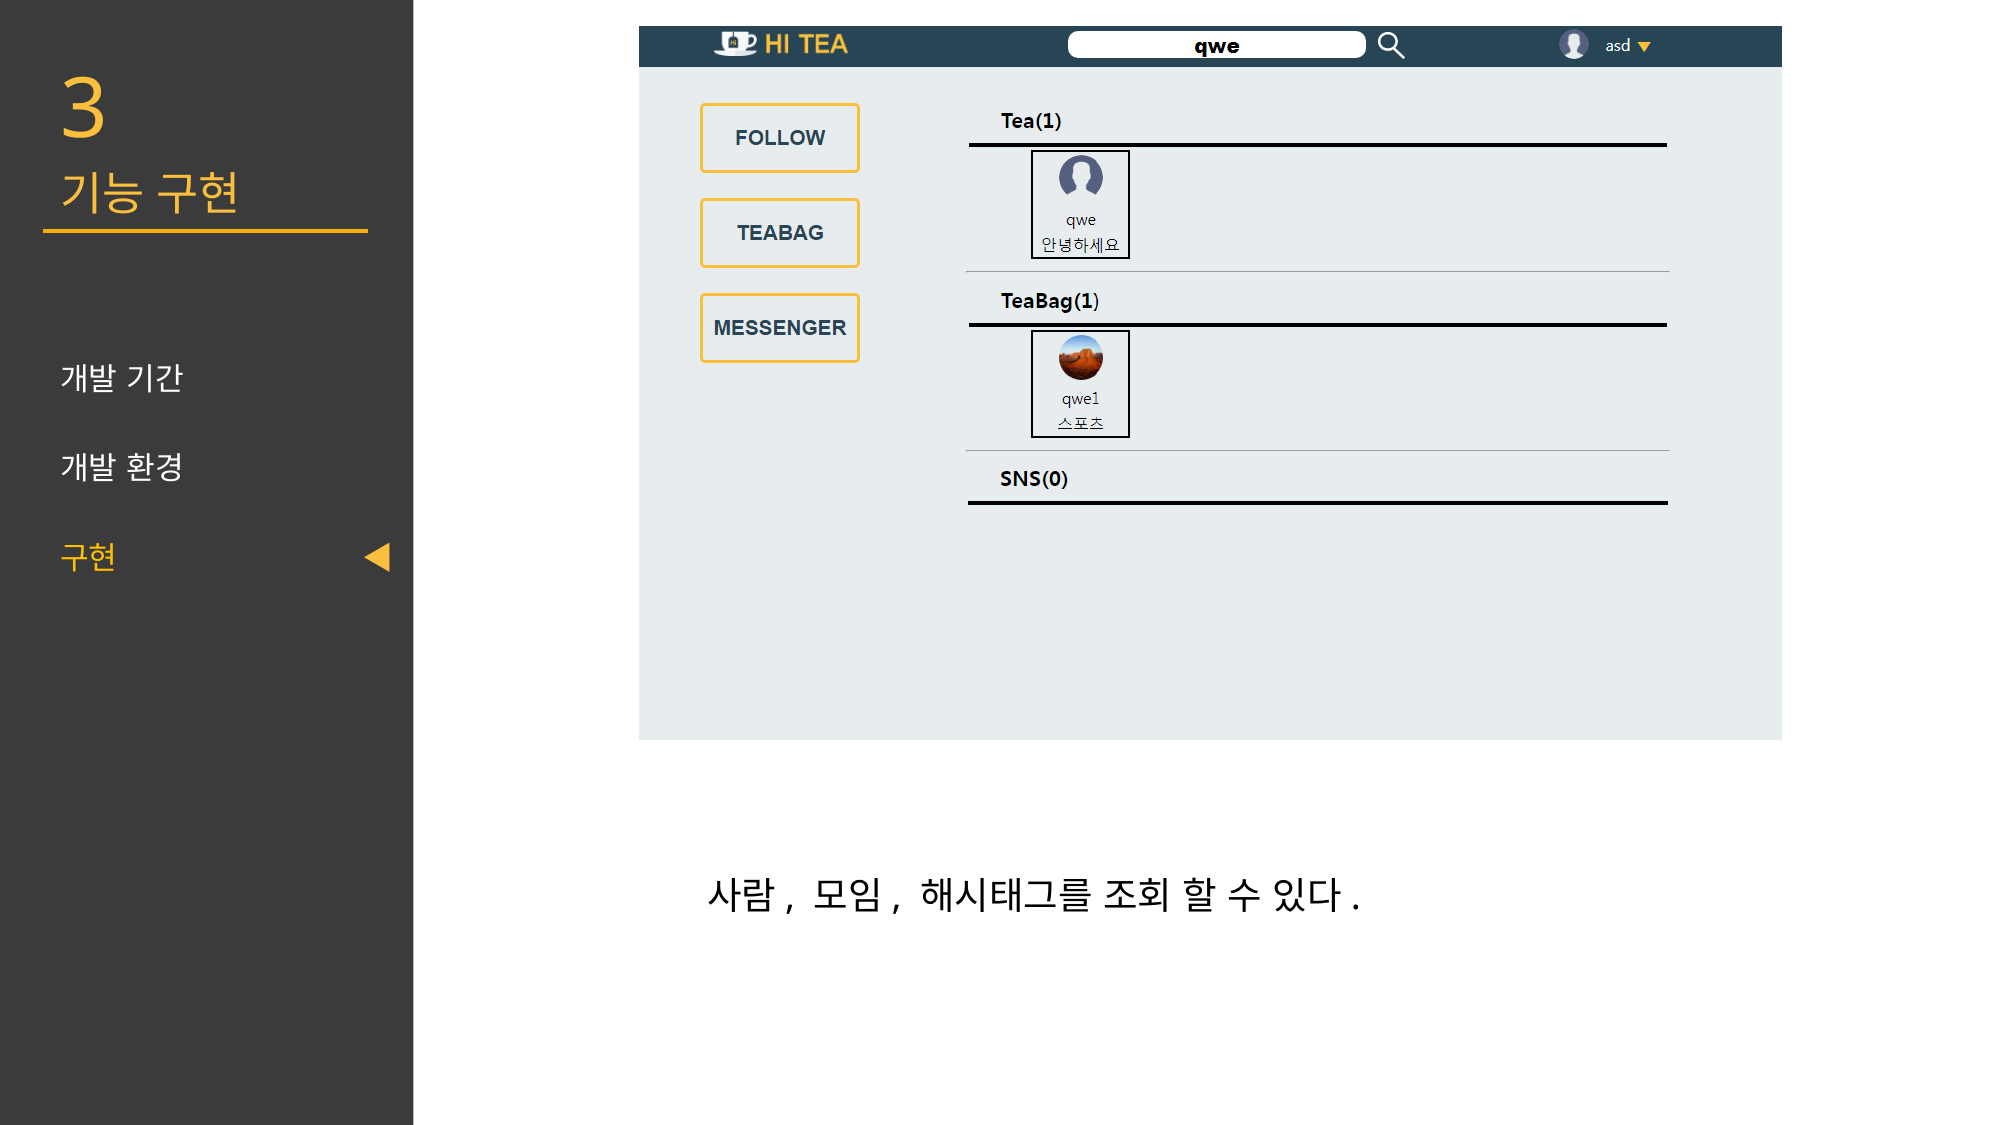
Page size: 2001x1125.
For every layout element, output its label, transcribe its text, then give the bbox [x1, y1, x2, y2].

picture [639, 26, 1782, 740]
text_box 사람, 모임, 해시태그를 조회 할 수 있다. [692, 864, 1376, 925]
text_box 3 기능 구현 개발 기간 개발 환경 구현 ◀ [45, 26, 409, 644]
text_box [0, 0, 414, 1125]
